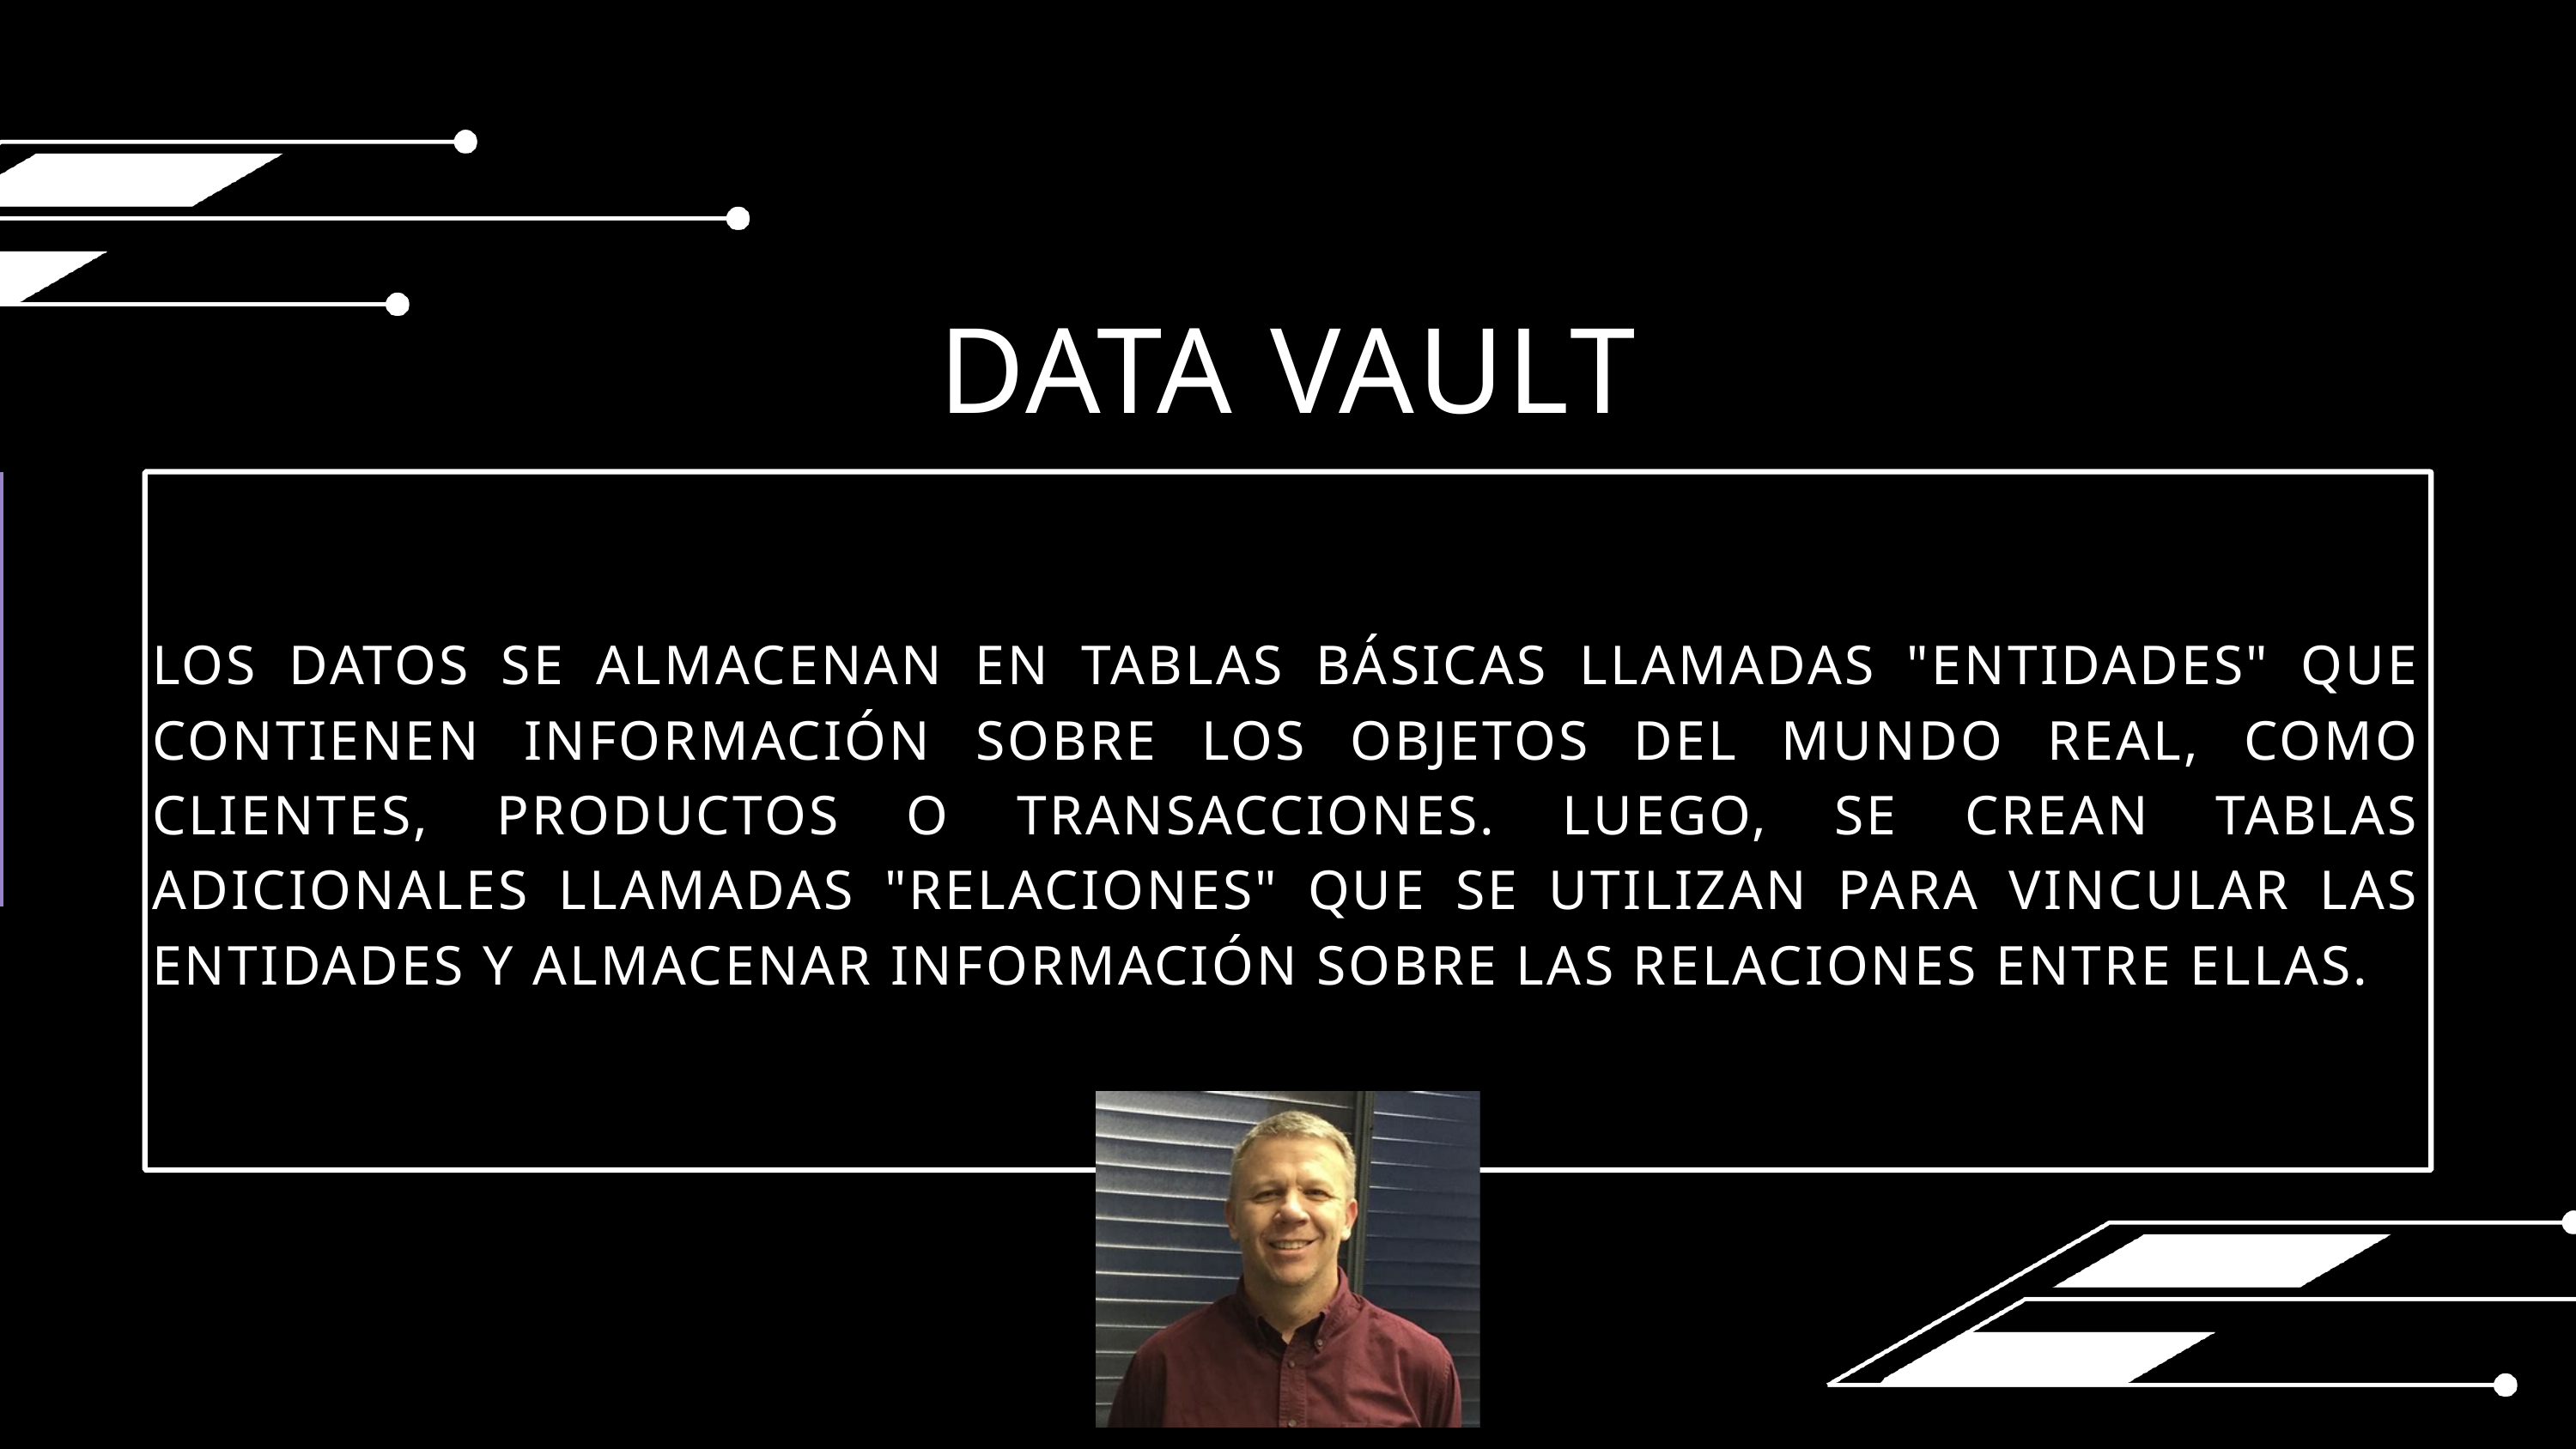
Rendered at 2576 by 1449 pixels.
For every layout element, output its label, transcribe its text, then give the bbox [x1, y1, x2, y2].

text_box [1096, 1180, 1480, 1428]
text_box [144, 471, 2432, 1171]
text_box [1826, 1210, 2576, 1397]
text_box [0, 471, 4, 906]
text_box [0, 130, 750, 316]
text_box DATA VAULT [144, 271, 2432, 437]
